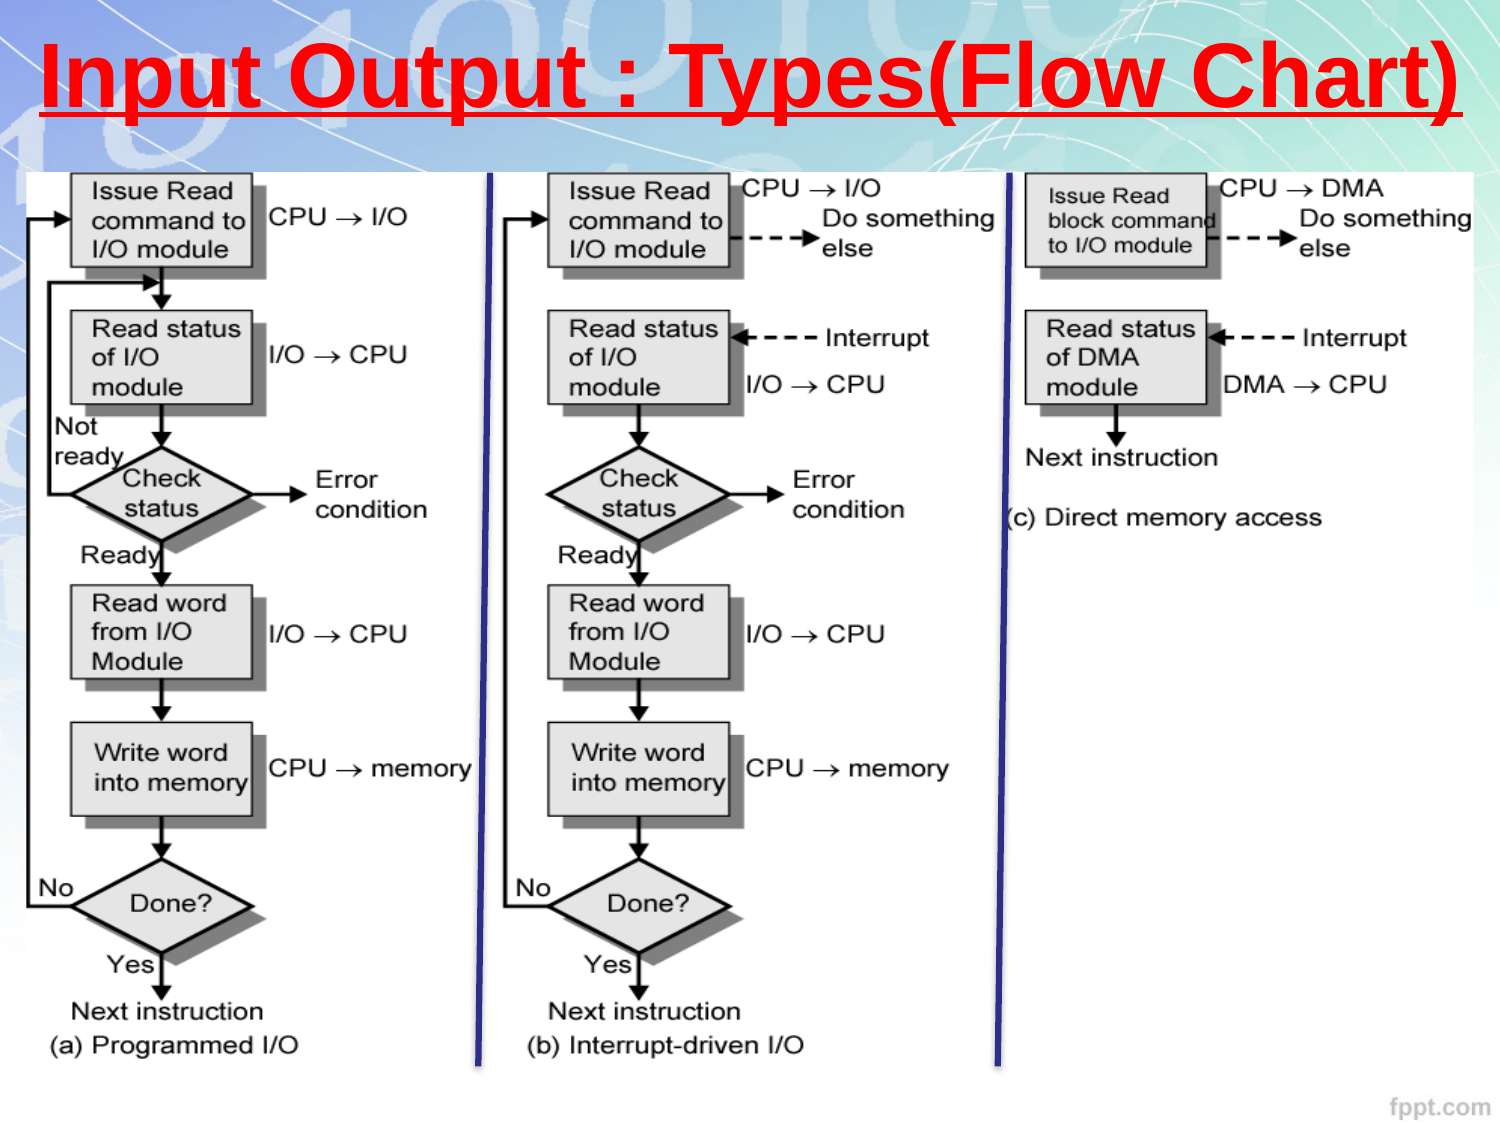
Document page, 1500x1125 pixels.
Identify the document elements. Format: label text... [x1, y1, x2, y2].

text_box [477, 172, 491, 1067]
picture [0, 0, 1500, 1125]
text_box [997, 172, 1010, 1067]
title Input Output : Types(Flow Chart) [18, 0, 1483, 142]
